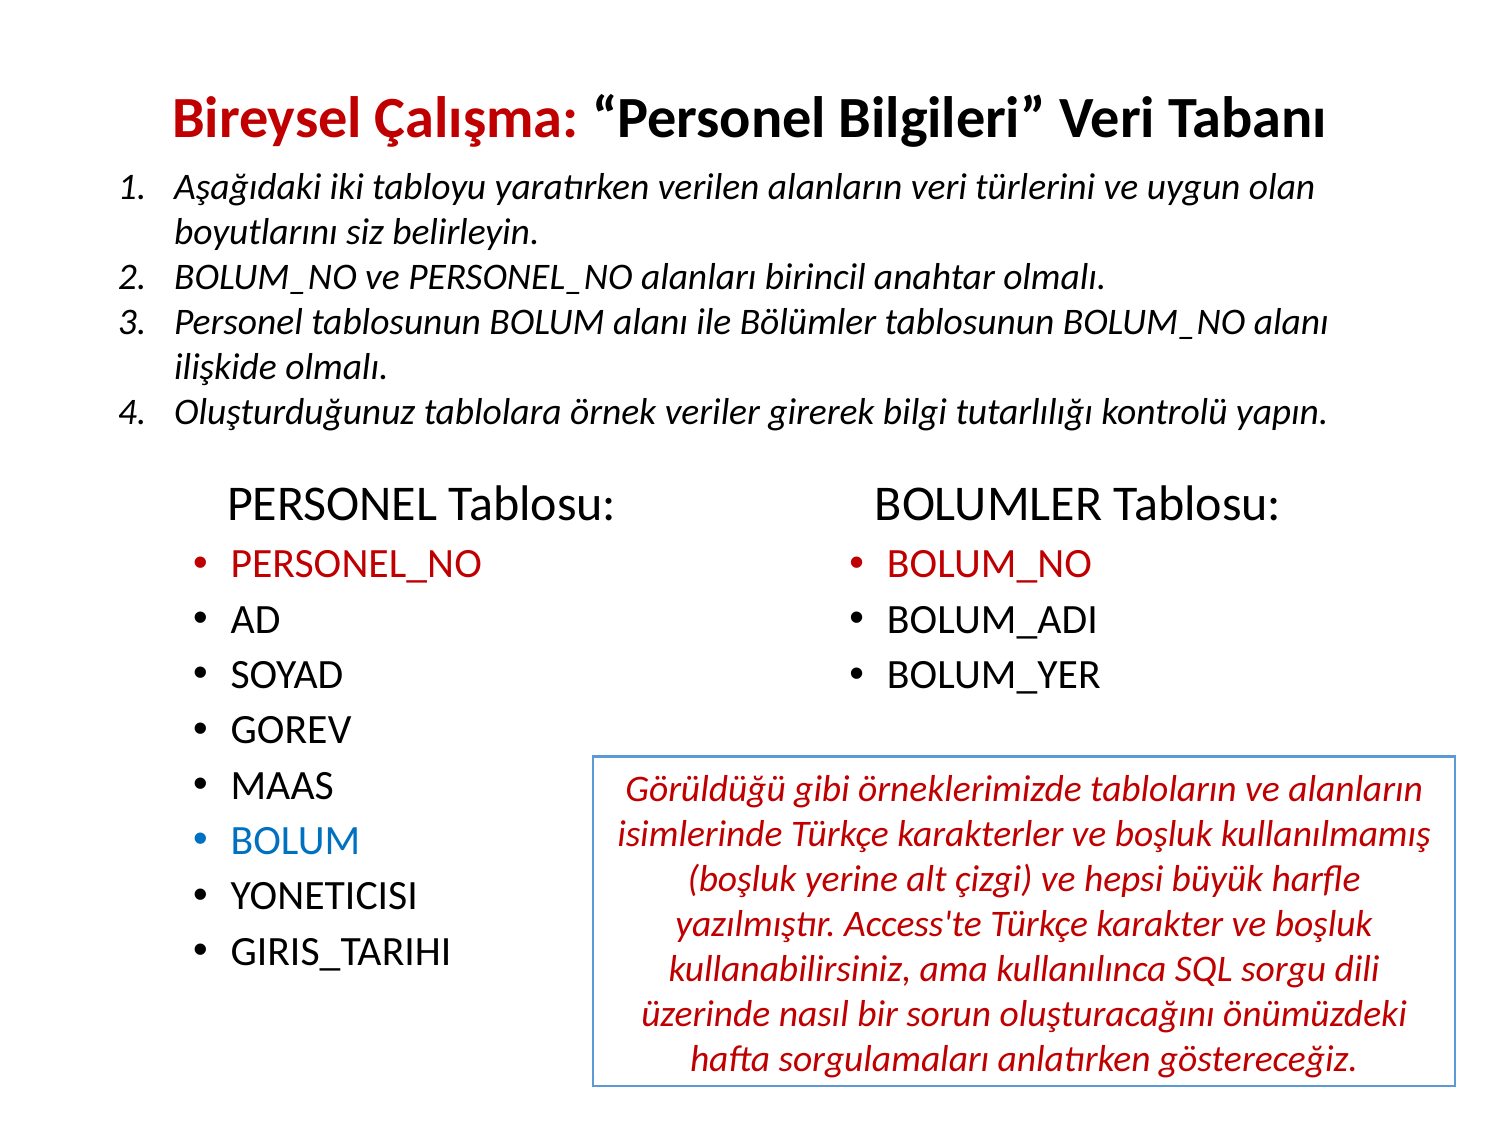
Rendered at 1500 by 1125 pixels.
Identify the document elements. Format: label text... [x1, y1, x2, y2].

list BOLUMLER Tablosu: BOLUM_NO BOLUM_ADI BOLUM_YER [759, 469, 1397, 755]
text_box Bireysel Çalışma: “Personel Bilgileri” Veri Tabanı Aşağıdaki iki tabloyu yaratırken verilen alanların veri türlerini ve uygun olan boyutlarını siz belirleyin. BOLUM_NO ve PERSONEL_NO alanları birincil anahtar olmalı. Personel tablosunun BOLUM alanı ile Bölümler tablosunun BOLUM_NO alanı ilişkide olmalı. Oluşturduğunuz tablolara örnek veriler girerek bilgi tutarlılığı kontrolü yapın. [103, 72, 1397, 440]
text_box Görüldüğü gibi örneklerimizde tabloların ve alanların isimlerinde Türkçe karakterler ve boşluk kullanılmamış (boşluk yerine alt çizgi) ve hepsi büyük harfle yazılmıştır. Access'te Türkçe karakter ve boşluk kullanabilirsiniz, ama kullanılınca SQL sorgu dili üzerinde nasıl bir sorun oluşturacağını önümüzdeki hafta sorgulamaları anlatırken göstereceğiz. [592, 755, 1456, 1087]
list PERSONEL Tablosu: PERSONEL_NO AD SOYAD GOREV MAAS BOLUM YONETICISI GIRIS_TARIHI [103, 469, 741, 998]
